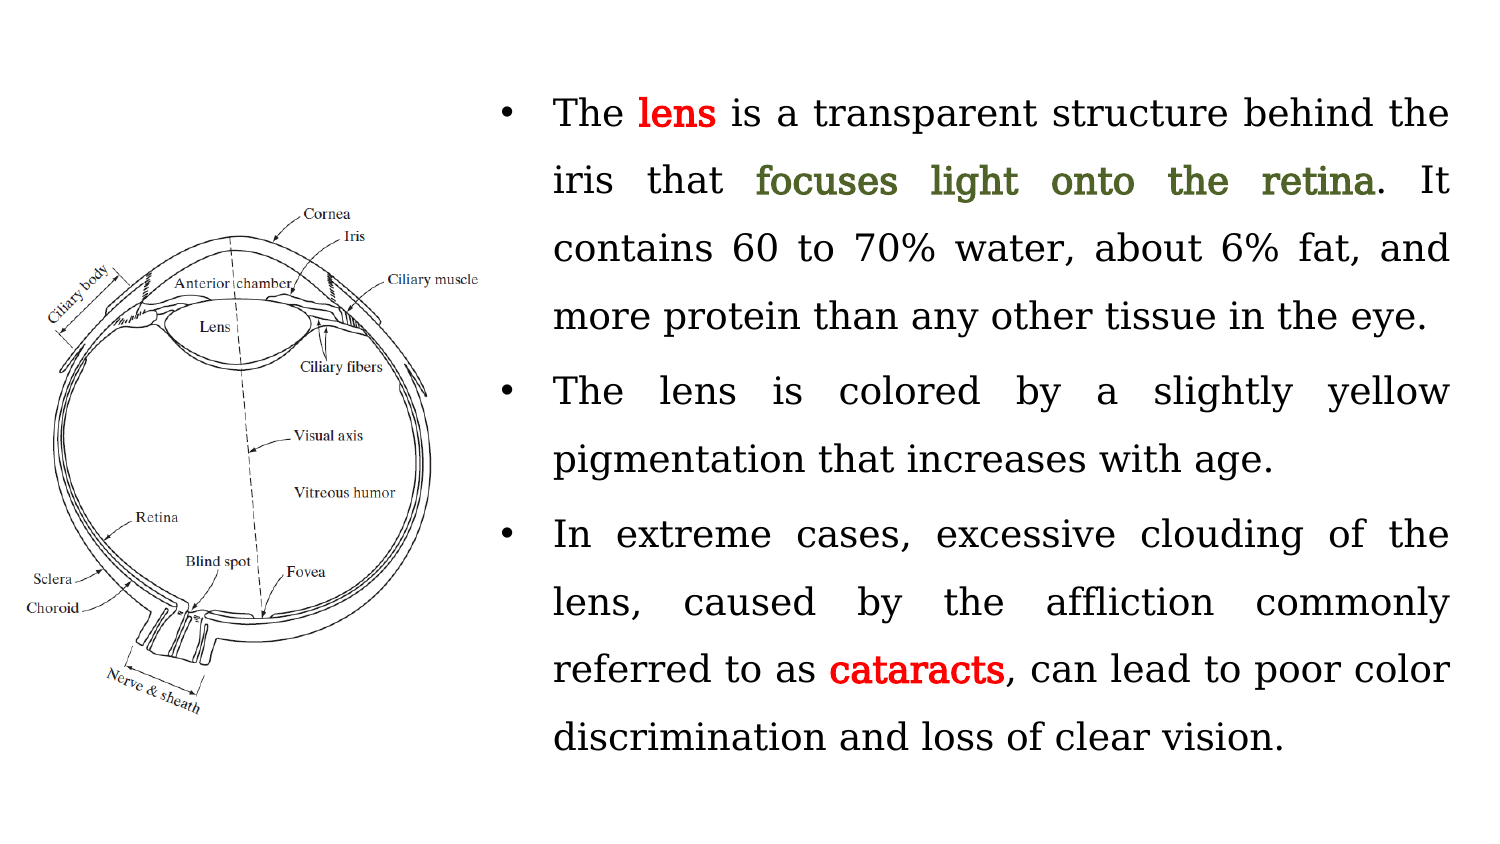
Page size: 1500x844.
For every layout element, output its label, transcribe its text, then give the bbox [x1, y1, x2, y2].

picture [10, 187, 481, 716]
list The lens is a transparent structure behind the iris that focuses light onto the retina. It contains 60 to 70% water, about 6% fat, and more protein than any other tissue in the eye. The lens is colored by a slightly yellow pigmentation that increases with age. In extreme cases, excessive clouding of the lens, caused by the affliction commonly referred to as cataracts, can lead to poor color discrimination and loss of clear vision. [485, 58, 1465, 774]
